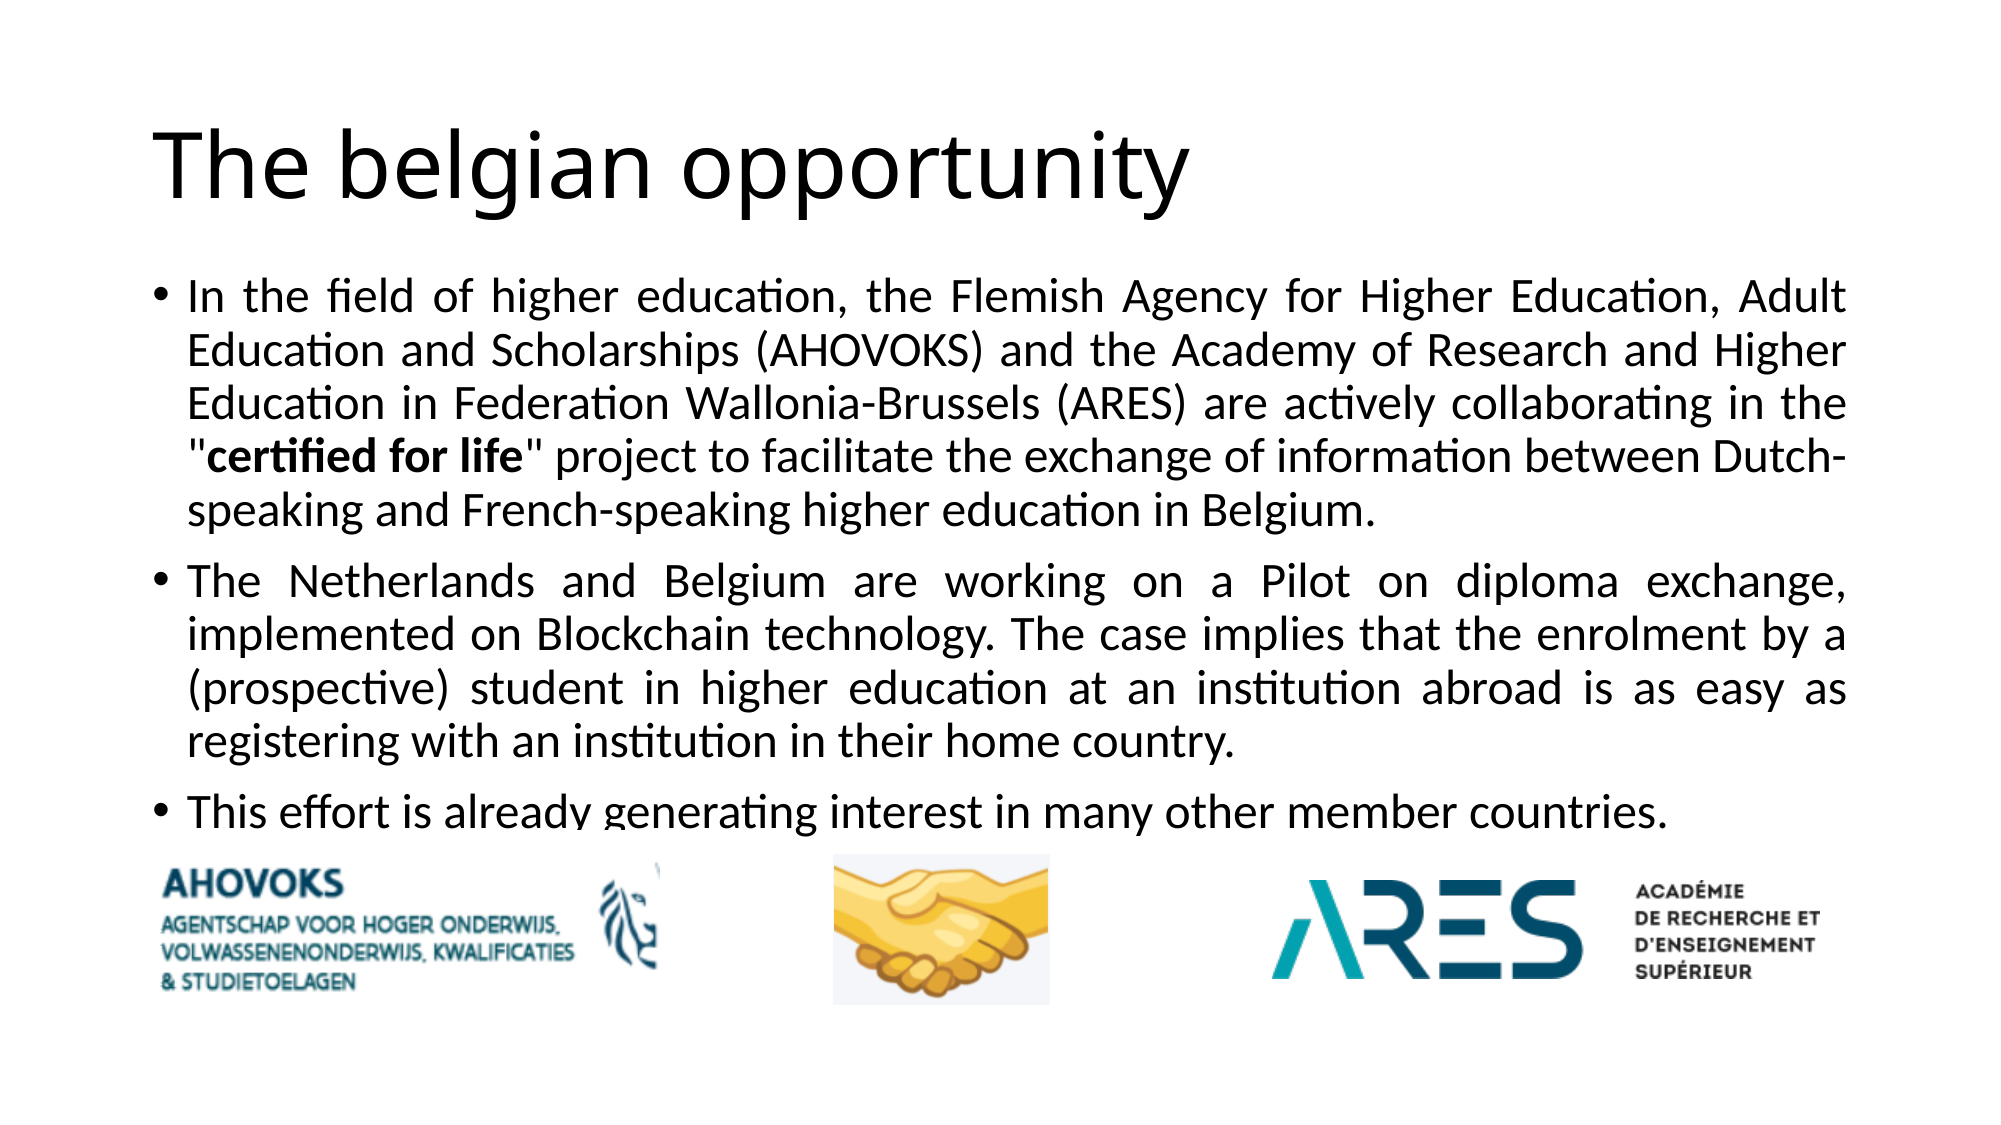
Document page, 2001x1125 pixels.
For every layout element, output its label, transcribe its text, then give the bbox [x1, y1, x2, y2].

picture [128, 830, 660, 1028]
list In the field of higher education, the Flemish Agency for Higher Education, Adult Education and Scholarships (AHOVOKS) and the Academy of Research and Higher Education in Federation Wallonia-Brussels (ARES) are actively collaborating in the "certified for life" project to facilitate the exchange of information between Dutch-speaking and French-speaking higher education in Belgium. The Netherlands and Belgium are working on a Pilot on diploma exchange, implemented on Blockchain technology. The case implies that the enrolment by a (prospective) student in higher education at an institution abroad is as easy as registering with an institution in their home country. This effort is already generating interest in many other member countries. [137, 262, 1863, 855]
picture [1272, 880, 1820, 979]
title The belgian opportunity [137, 59, 1863, 262]
picture [833, 854, 1050, 1005]
